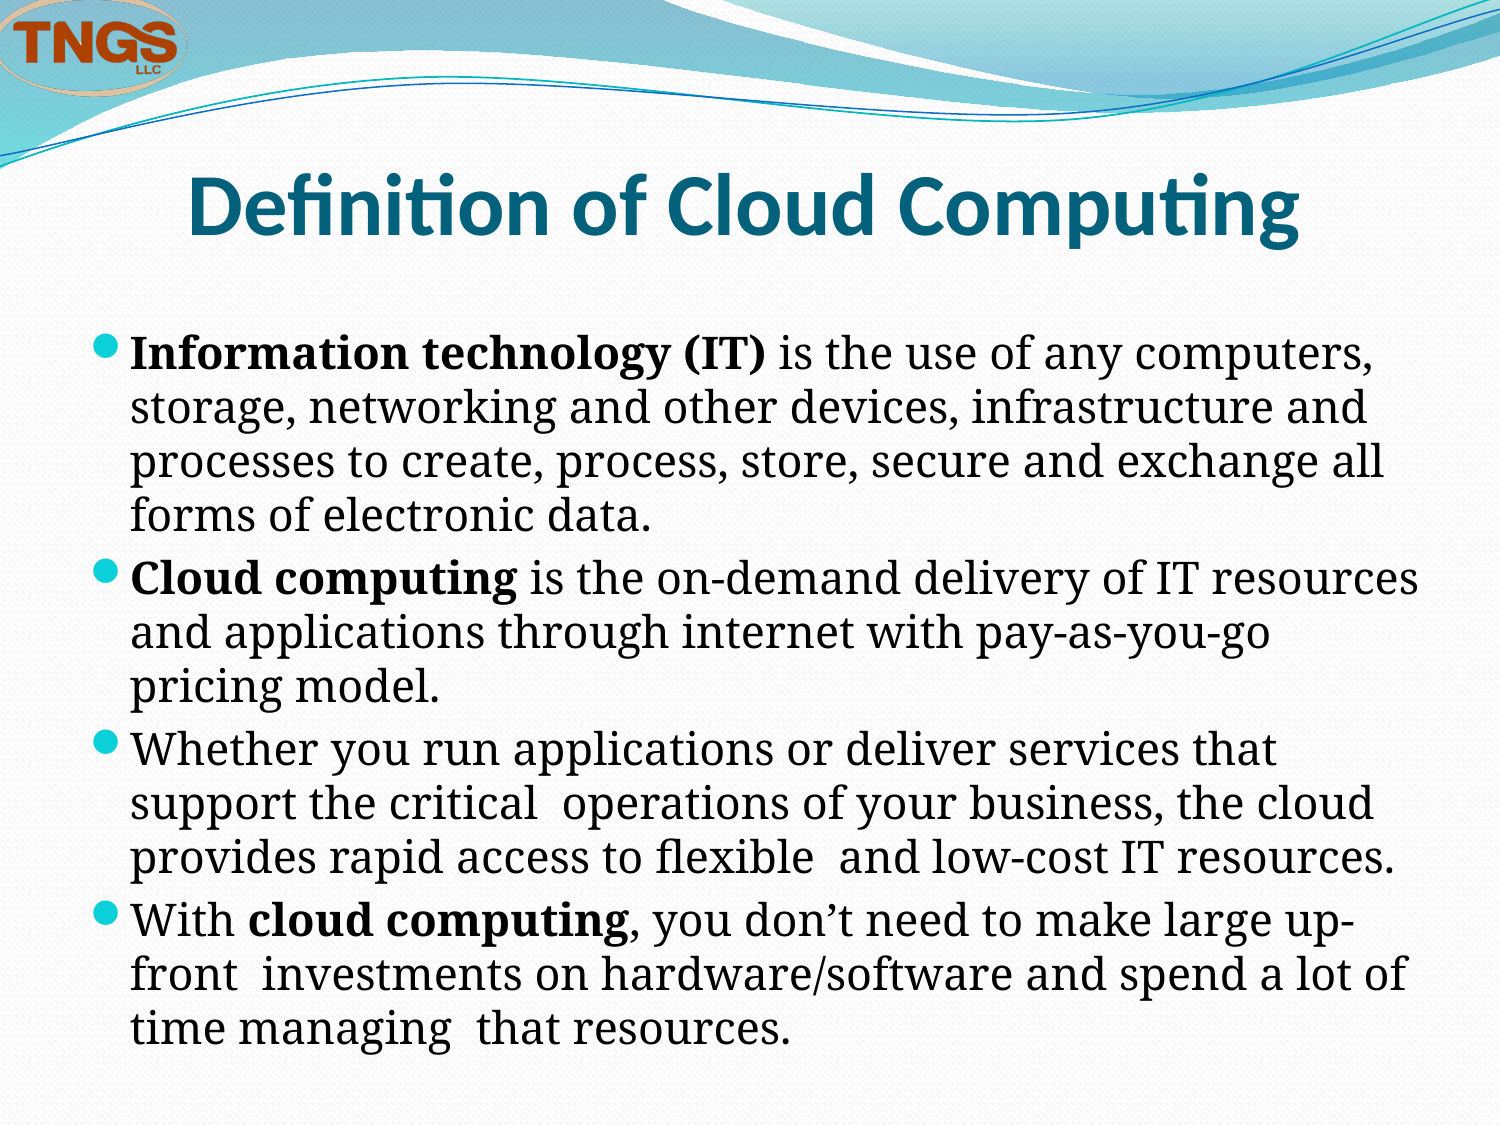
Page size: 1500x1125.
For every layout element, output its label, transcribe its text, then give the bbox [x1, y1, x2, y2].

title Definition of Cloud Computing [187, 137, 1400, 253]
picture [0, 0, 188, 97]
list Information technology (IT) is the use of any computers, storage, networking and other devices, infrastructure and processes to create, process, store, secure and exchange all forms of electronic data. Cloud computing is the on-demand delivery of IT resources and applications through internet with pay-as-you-go pricing model. Whether you run applications or deliver services that support the critical operations of your business, the cloud provides rapid access to flexible and low-cost IT resources. With cloud computing, you don’t need to make large up-front investments on hardware/software and spend a lot of time managing that resources. [75, 317, 1450, 1063]
